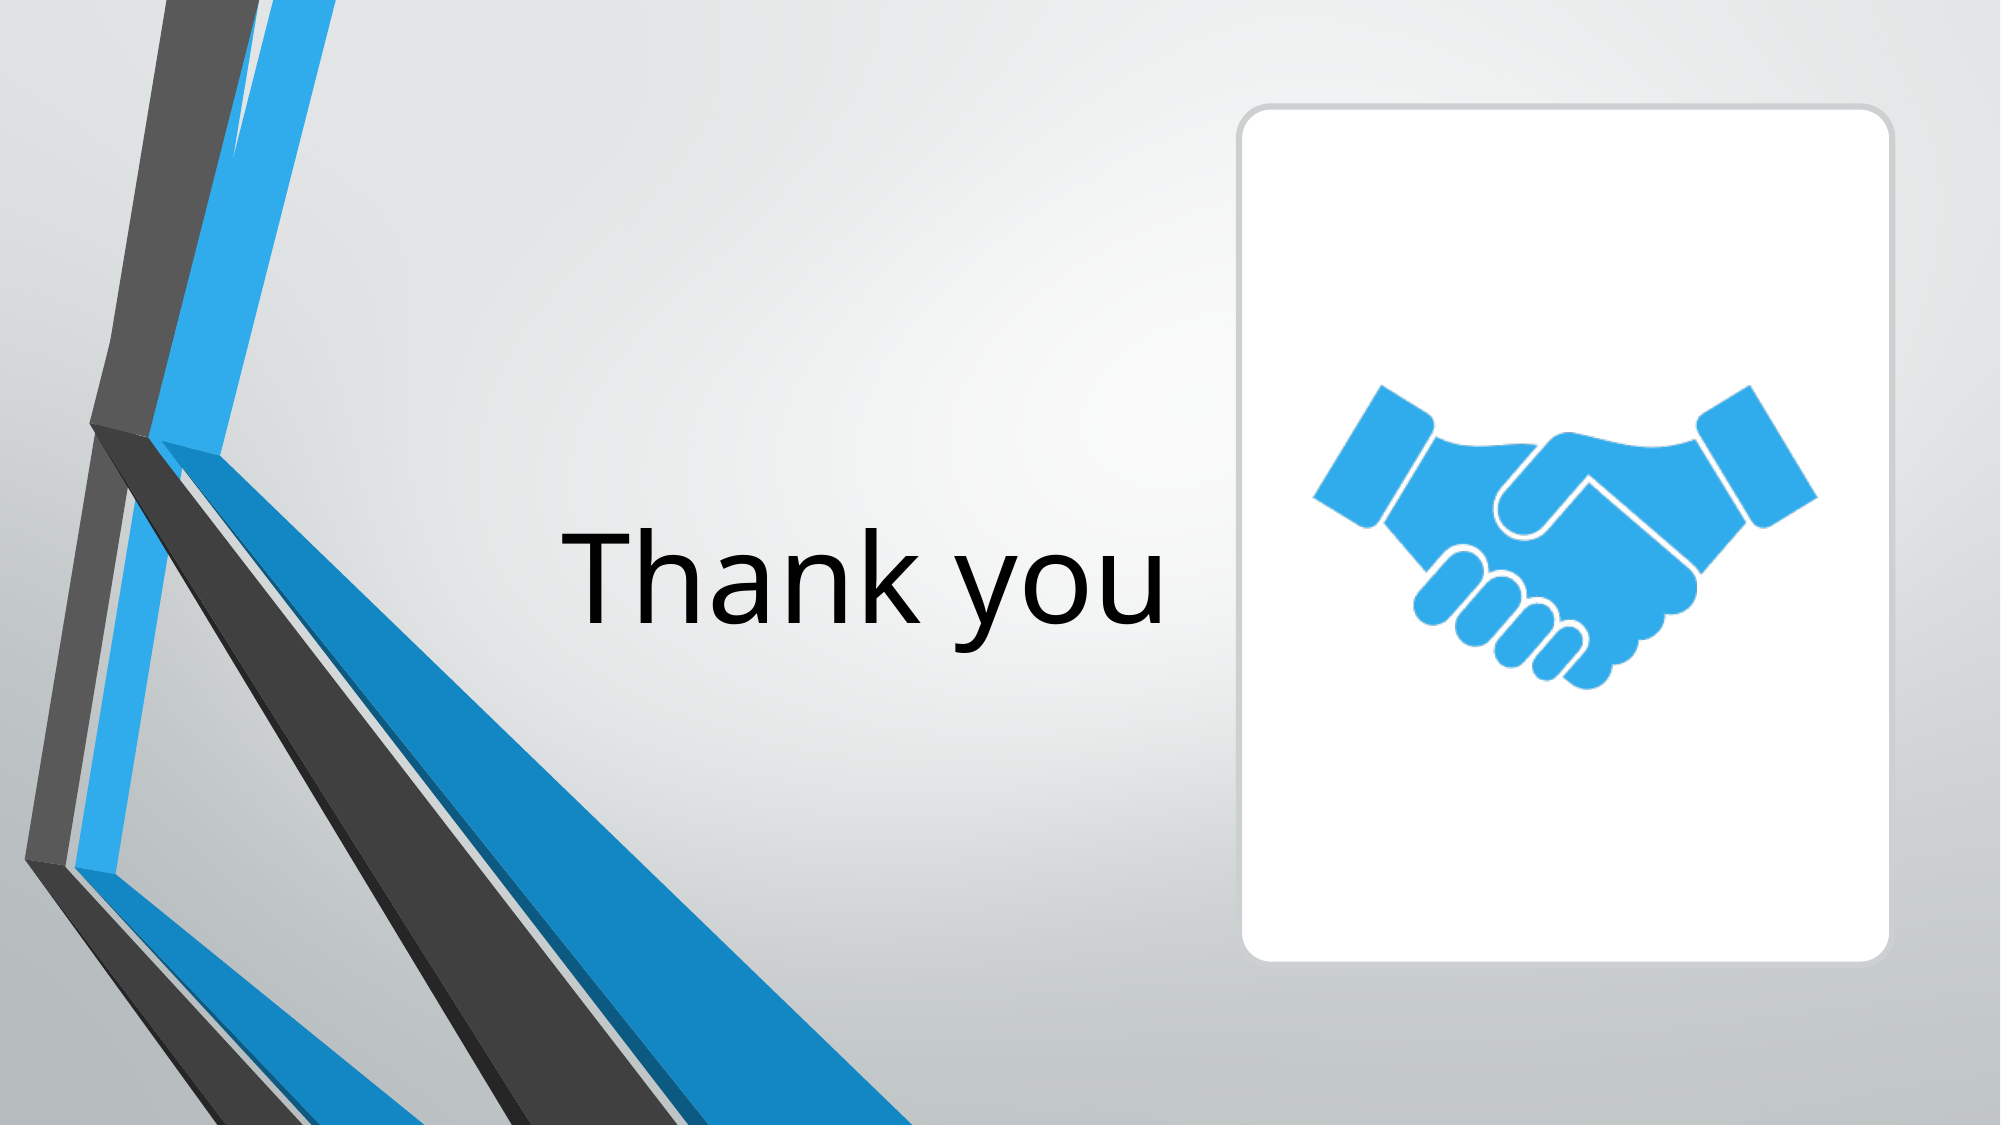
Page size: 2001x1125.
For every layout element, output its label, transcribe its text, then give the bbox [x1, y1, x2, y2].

picture [1291, 264, 1840, 814]
text_box Thank you [913, 226, 1187, 656]
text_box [89, 0, 913, 1125]
text_box [1237, 105, 1894, 967]
